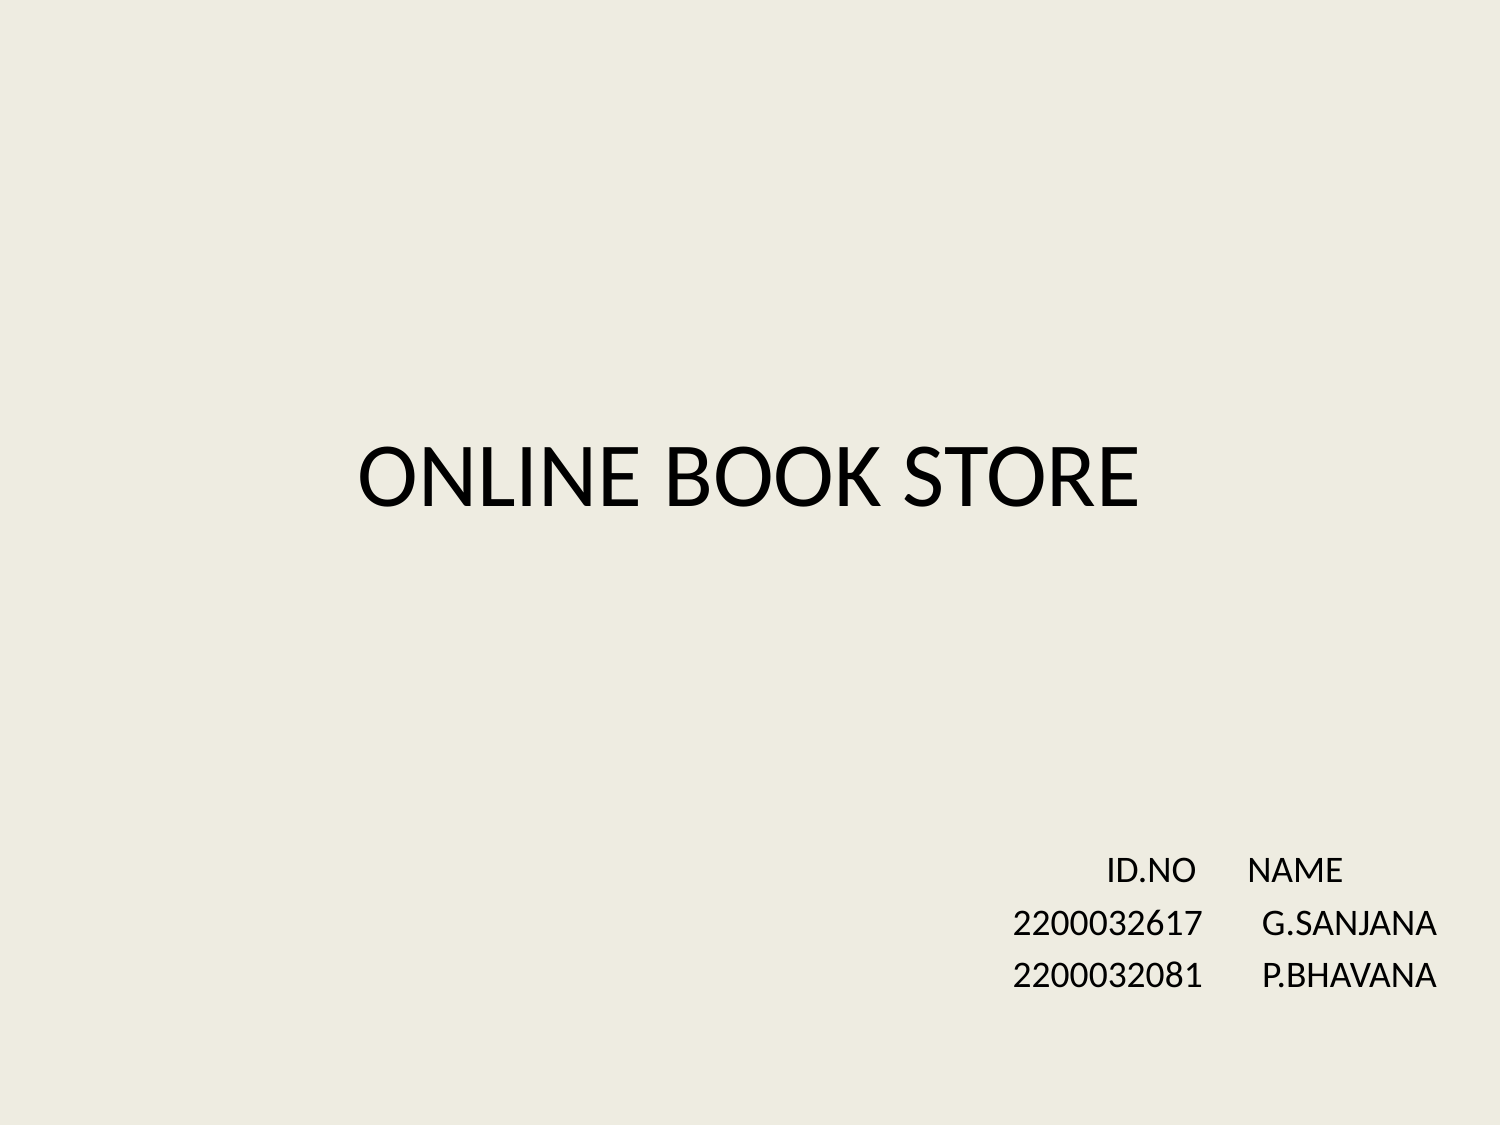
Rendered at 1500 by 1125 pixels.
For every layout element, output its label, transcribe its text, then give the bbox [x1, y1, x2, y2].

title ONLINE BOOK STORE [112, 349, 1388, 591]
subtitle ID.NO NAME 2200032617 G.SANJANA 2200032081 P.BHAVANA [699, 837, 1500, 1125]
